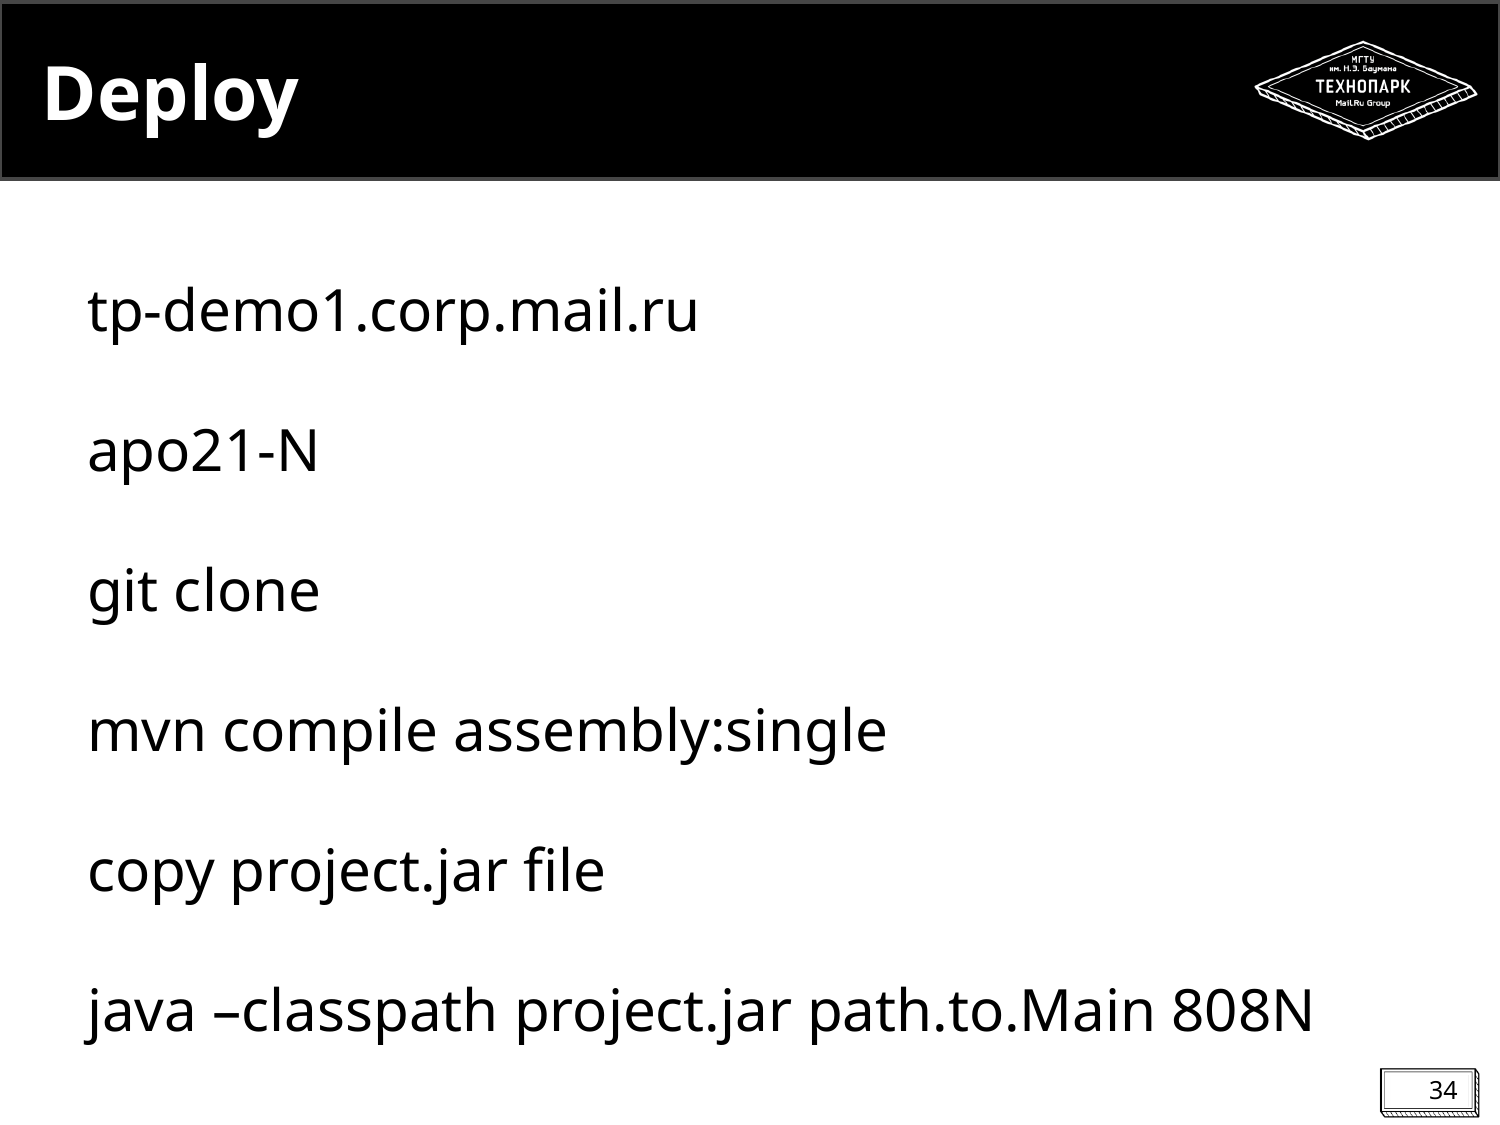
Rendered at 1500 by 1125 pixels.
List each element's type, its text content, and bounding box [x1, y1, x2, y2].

slide_number 34 [1130, 1069, 1473, 1114]
title Deploy [26, 15, 1250, 166]
picture [1366, 1060, 1495, 1125]
text_box tp-demo1.corp.mail.ru apo21-N git clone mvn compile assembly:single copy project.jar file java –classpath project.jar path.to.Main 808N [72, 266, 1426, 1051]
picture [1250, 19, 1492, 162]
